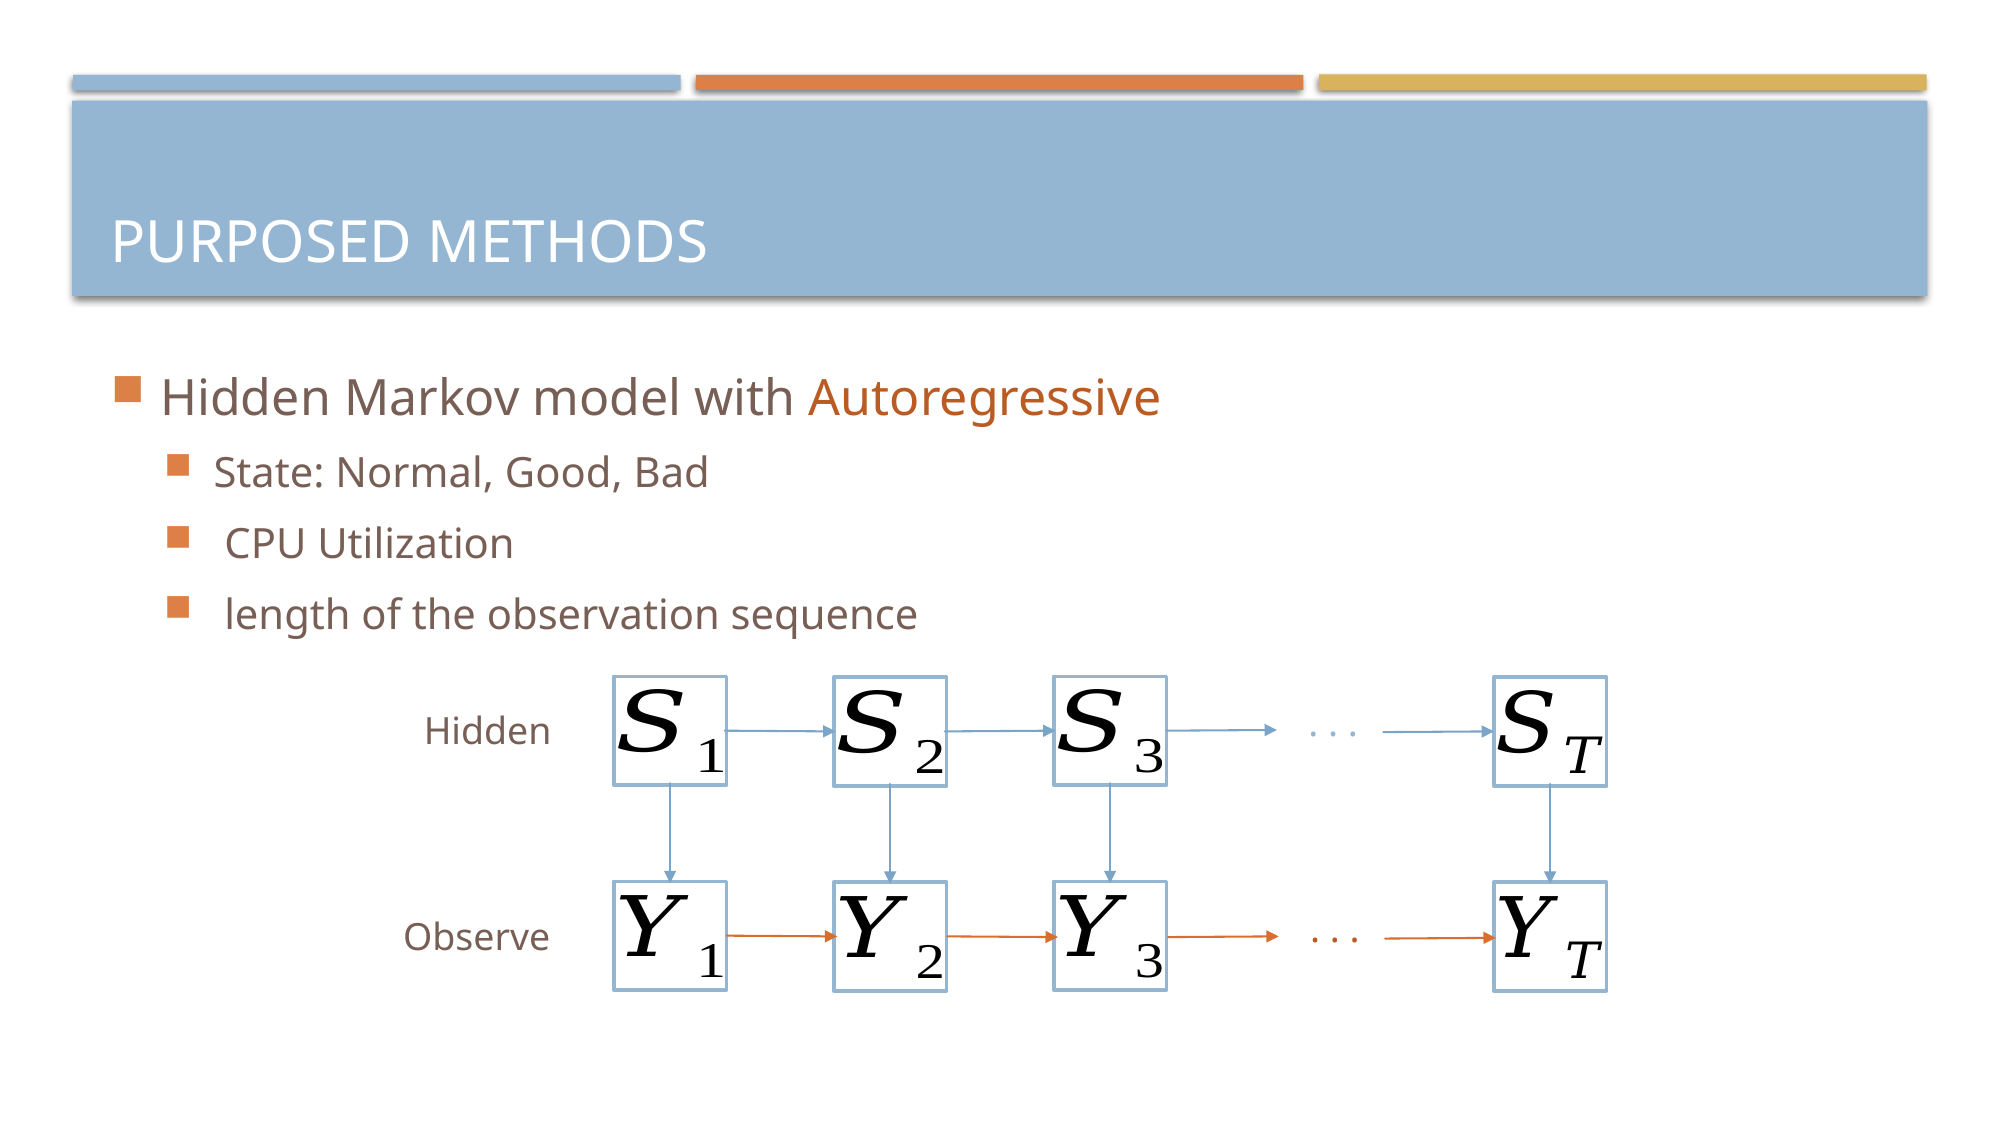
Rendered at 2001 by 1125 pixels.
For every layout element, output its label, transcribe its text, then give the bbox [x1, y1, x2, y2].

title purposed methods [95, 115, 1905, 282]
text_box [394, 677, 1606, 990]
